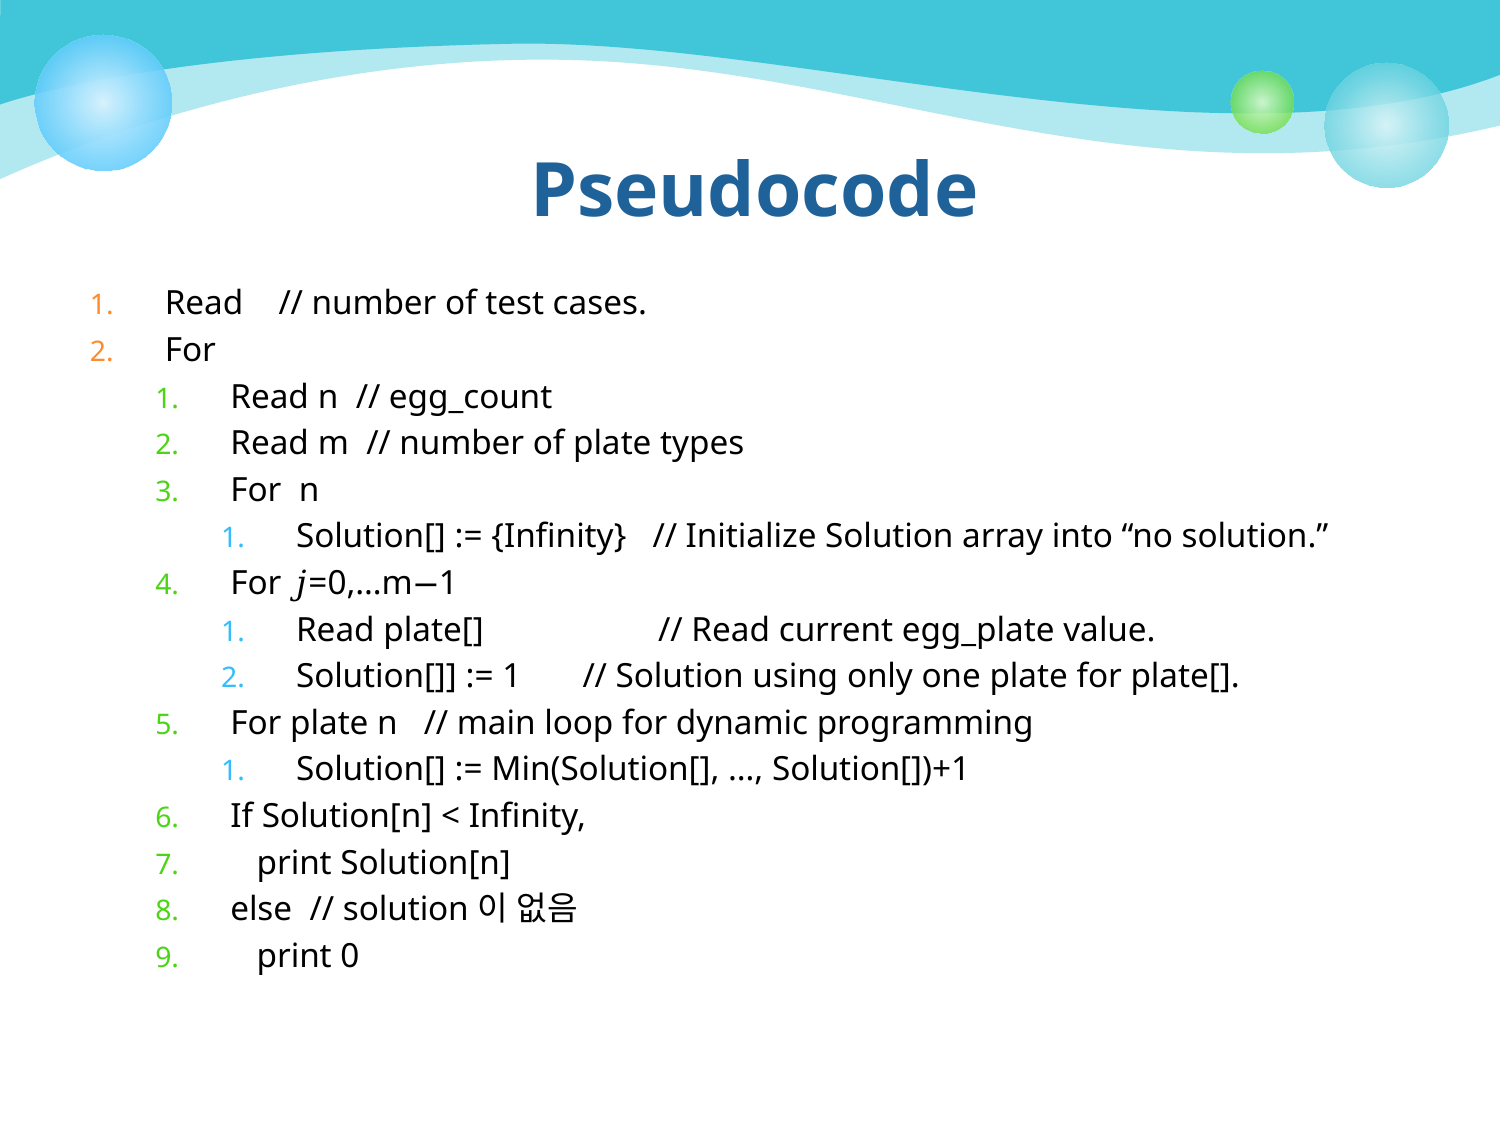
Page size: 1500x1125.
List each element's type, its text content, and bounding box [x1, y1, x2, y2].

title Pseudocode [79, 133, 1430, 321]
